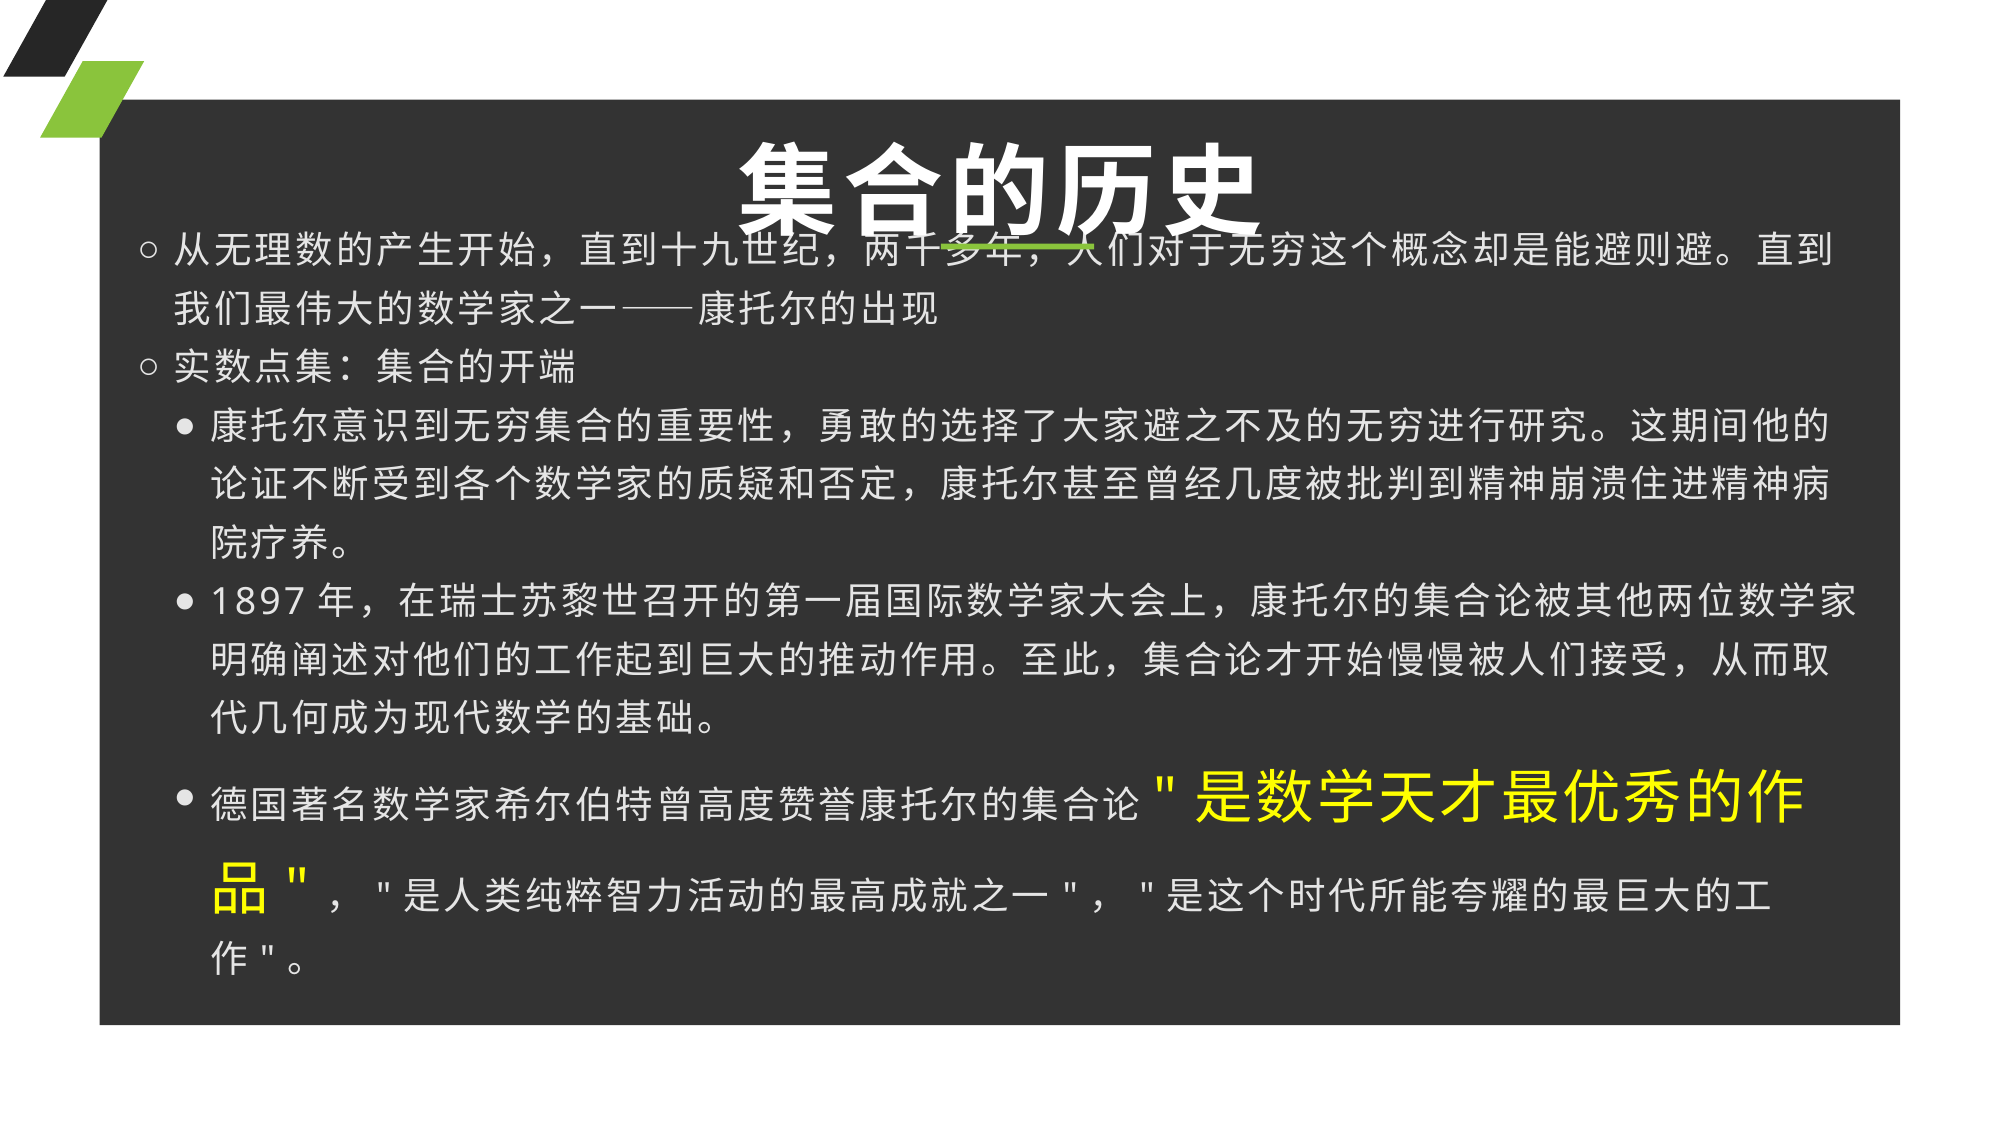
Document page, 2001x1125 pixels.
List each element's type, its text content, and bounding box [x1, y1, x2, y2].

text_box 从无理数的产生开始，直到十九世纪，两千多年，人们对于无穷这个概念却是能避则避。直到我们最伟大的数学家之一——康托尔的出现 实数点集：集合的开端 康托尔意识到无穷集合的重要性，勇敢的选择了大家避之不及的无穷进行研究。这期间他的论证不断受到各个数学家的质疑和否定，康托尔甚至曾经几度被批判到精神崩溃住进精神病院疗养。 1897年，在瑞士苏黎世召开的第一届国际数学家大会上，康托尔的集合论被其他两位数学家明确阐述对他们的工作起到巨大的推动作用。至此，集合论才开始慢慢被人们接受，从而取代几何成为现代数学的基础。 德国著名数学家希尔伯特曾高度赞誉康托尔的集合论"是数学天才最优秀的作品"，"是人类纯粹智力活动的最高成就之一"，"是这个时代所能夸耀的最巨大的工作"。 [78, 278, 1886, 926]
text_box [940, 243, 1095, 250]
text_box [99, 99, 1901, 1026]
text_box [3, 0, 145, 138]
text_box 集合的历史 [150, 89, 1851, 254]
